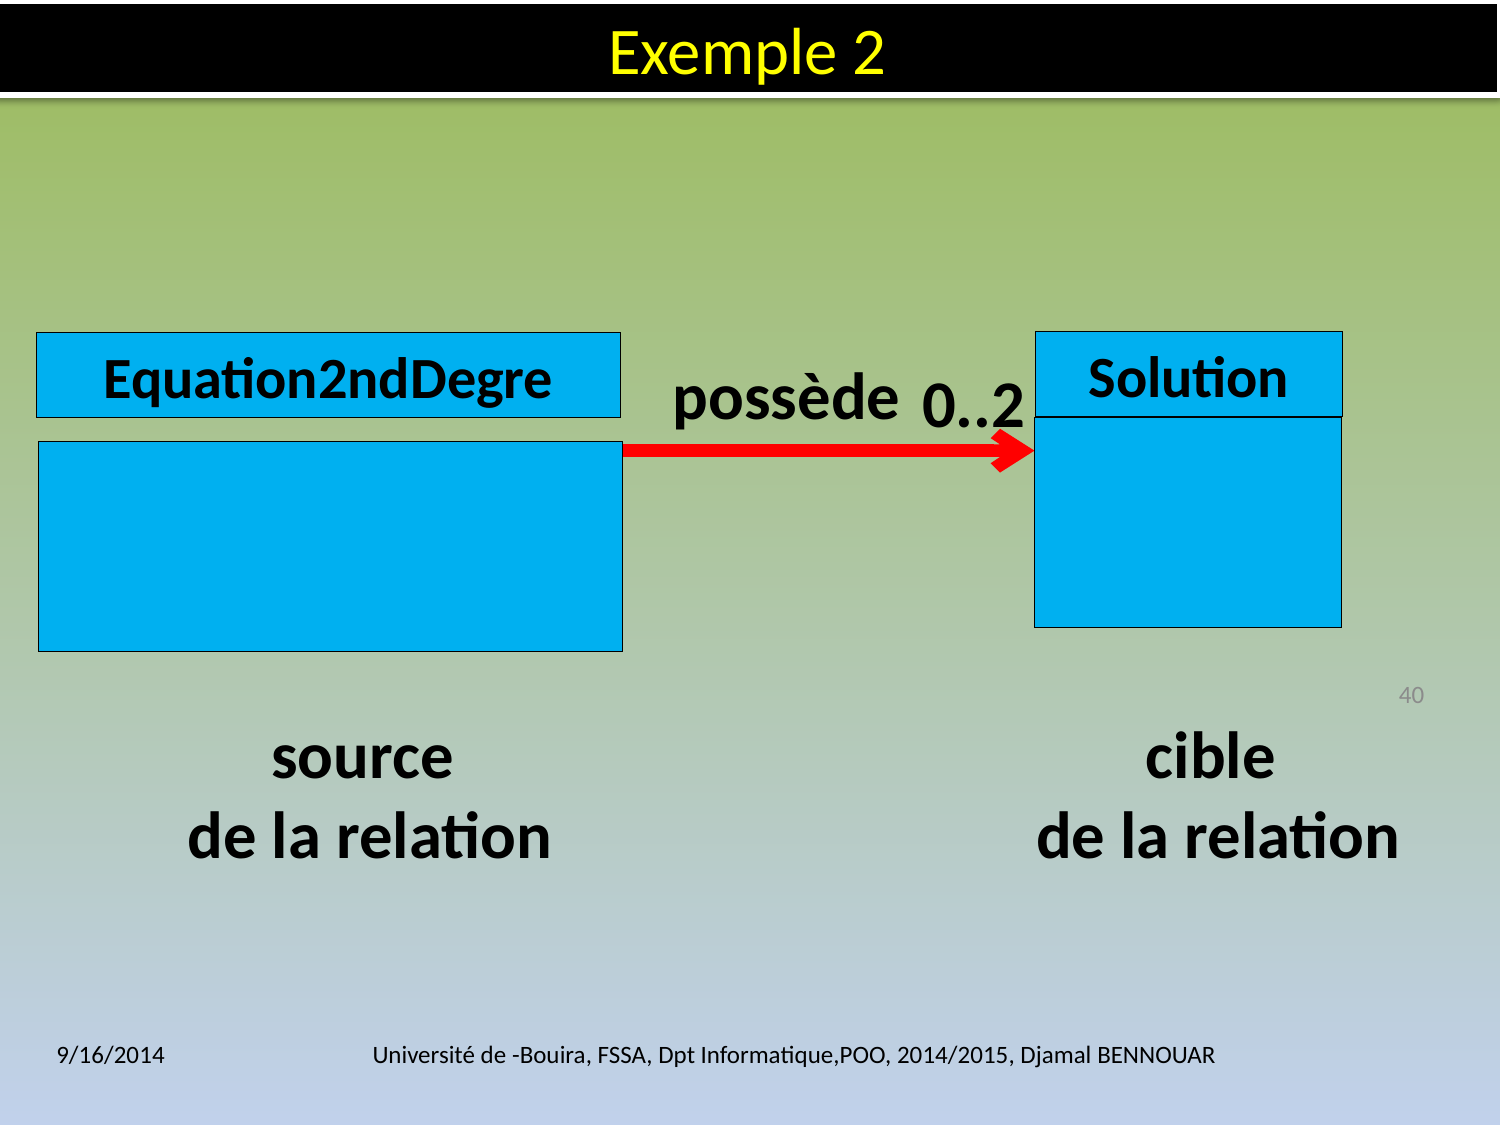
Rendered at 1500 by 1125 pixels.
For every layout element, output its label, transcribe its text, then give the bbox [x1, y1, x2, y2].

text_box 0..2 [907, 353, 1029, 449]
text_box cible de la relation [947, 704, 1490, 880]
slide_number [41, 1023, 194, 1084]
text_box source de la relation [36, 704, 704, 879]
text_box possède [657, 345, 1015, 440]
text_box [1034, 331, 1343, 629]
footer Université de -Bouira, FSSA, Dpt Informatique,POO, 2014/2015, Djamal BENNOUAR [194, 1023, 1395, 1084]
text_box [36, 332, 623, 652]
slide_number 40 [1089, 663, 1440, 704]
text_box Exemple 2 [0, 0, 1500, 98]
